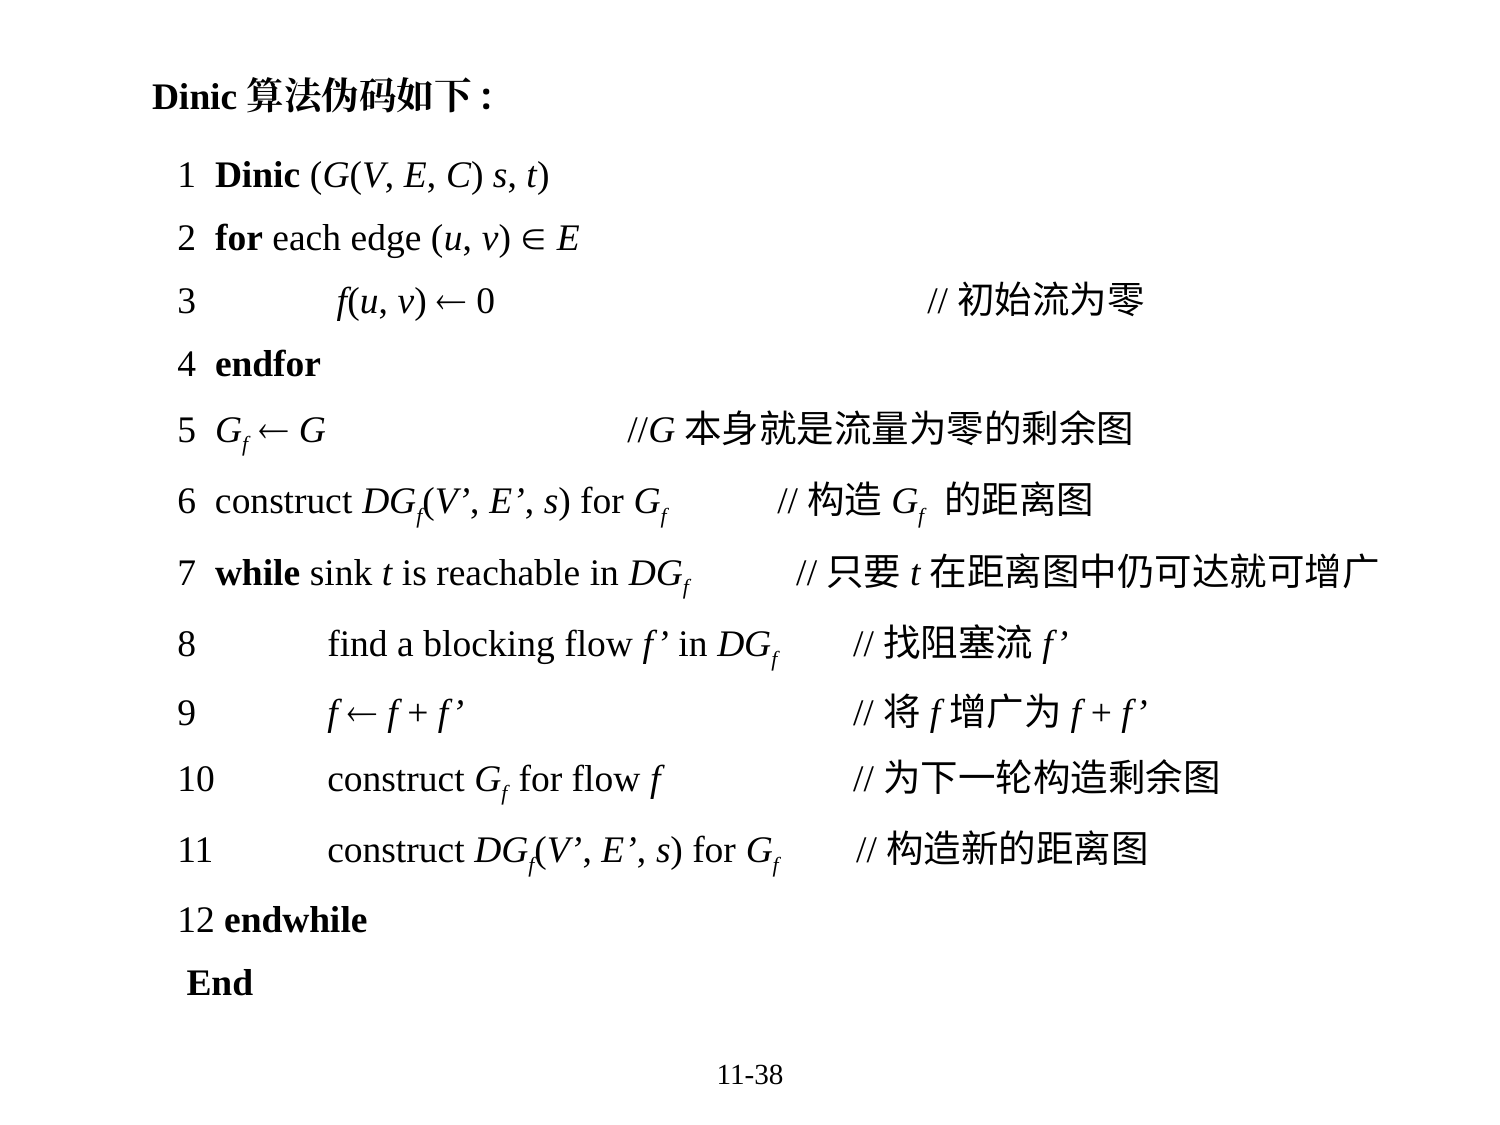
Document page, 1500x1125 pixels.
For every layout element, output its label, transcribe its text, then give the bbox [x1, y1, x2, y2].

text_box 1 Dinic (G(V, E, C) s, t) 2 for each edge (u, v)  E 3 f(u, v)  0 //初始流为零 4 endfor 5 Gf  G //G本身就是流量为零的剩余图 6 construct DGf(V’, E’, s) for Gf //构造Gf 的距离图 7 while sink t is reachable in DGf //只要t在距离图中仍可达就可增广 8 find a blocking flow f’ in DGf //找阻塞流f’ 9 f  f + f’ //将f增广为f + f’ 10 construct Gf for flow f //为下一轮构造剩余图 11 construct DGf(V’, E’, s) for Gf //构造新的距离图 12 endwhile End [162, 124, 1438, 1010]
footer 11-38 [512, 1042, 988, 1103]
text_box Dinic算法伪码如下: [137, 64, 888, 125]
